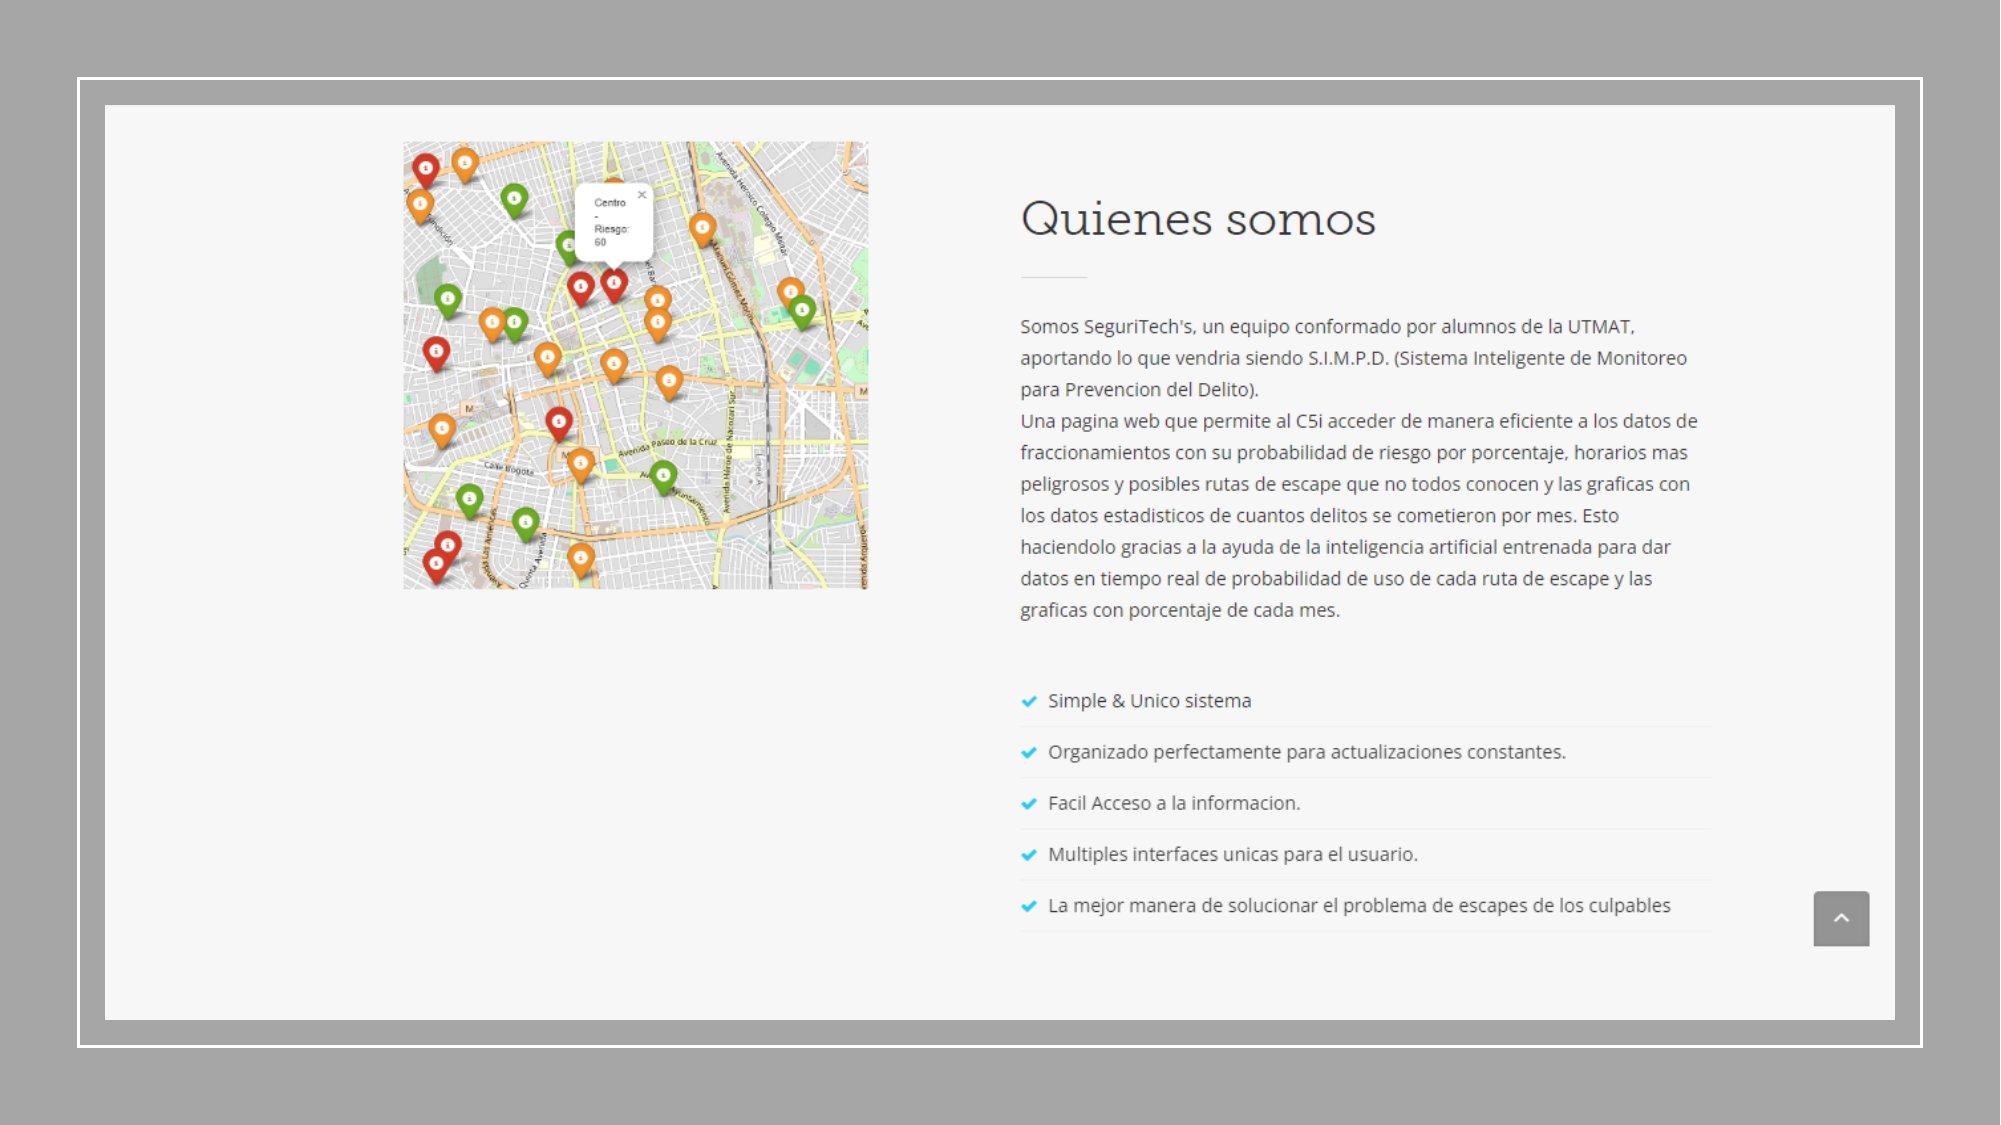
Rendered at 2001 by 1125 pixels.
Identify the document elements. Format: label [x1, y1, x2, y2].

text_box [77, 77, 1923, 1048]
picture [104, 104, 1895, 1020]
text_box [0, 0, 2000, 1125]
